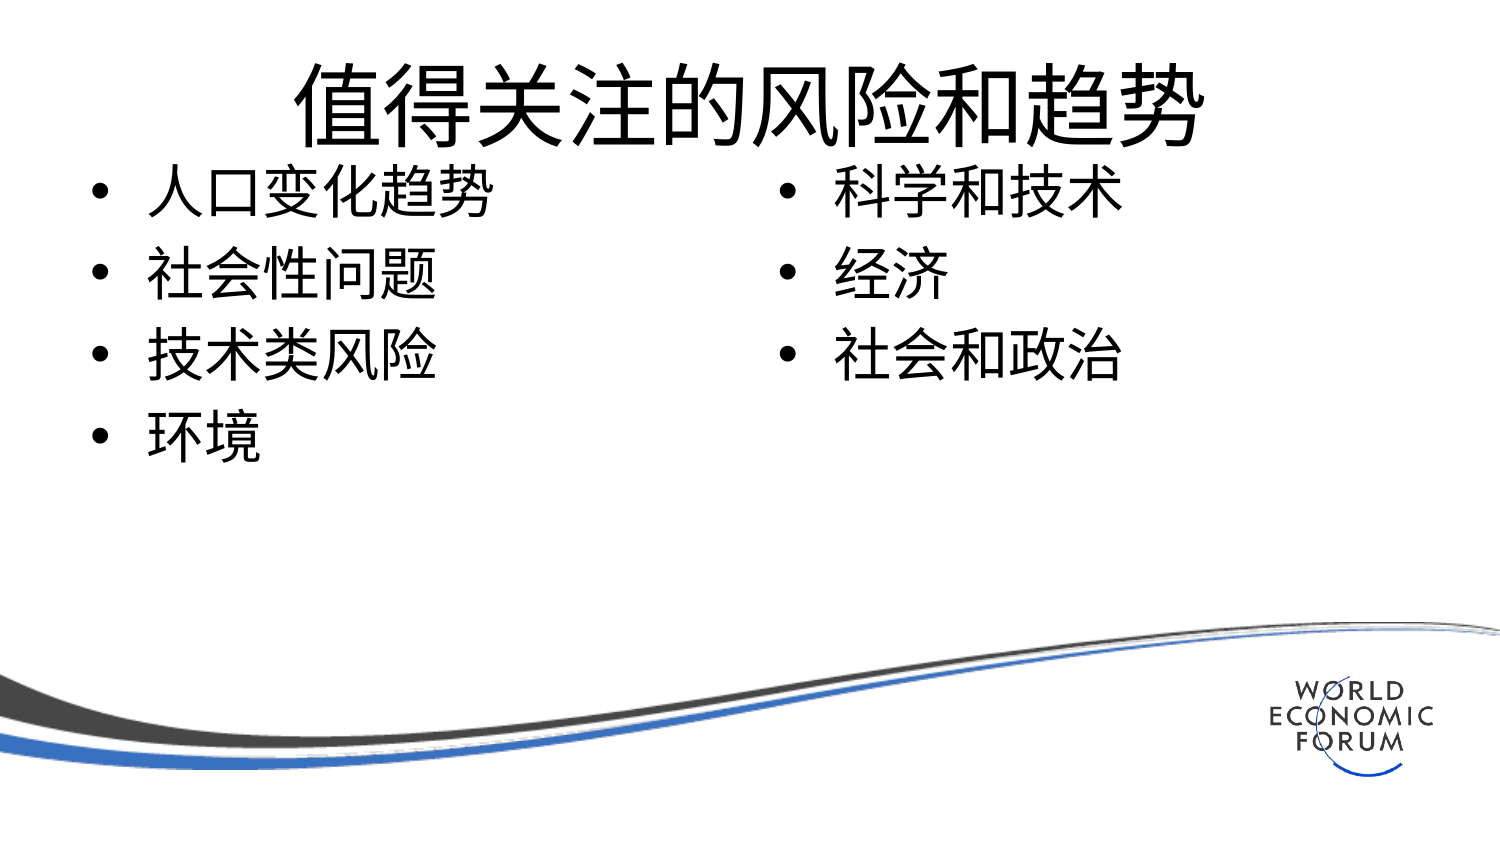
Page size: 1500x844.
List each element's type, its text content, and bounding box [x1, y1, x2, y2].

list 人口变化趋势 社会性问题 技术类风险 环境 [75, 147, 738, 566]
picture [0, 622, 1500, 781]
title 值得关注的风险和趋势 [75, 33, 1425, 175]
list 科学和技术 经济 社会和政治 [762, 147, 1425, 566]
